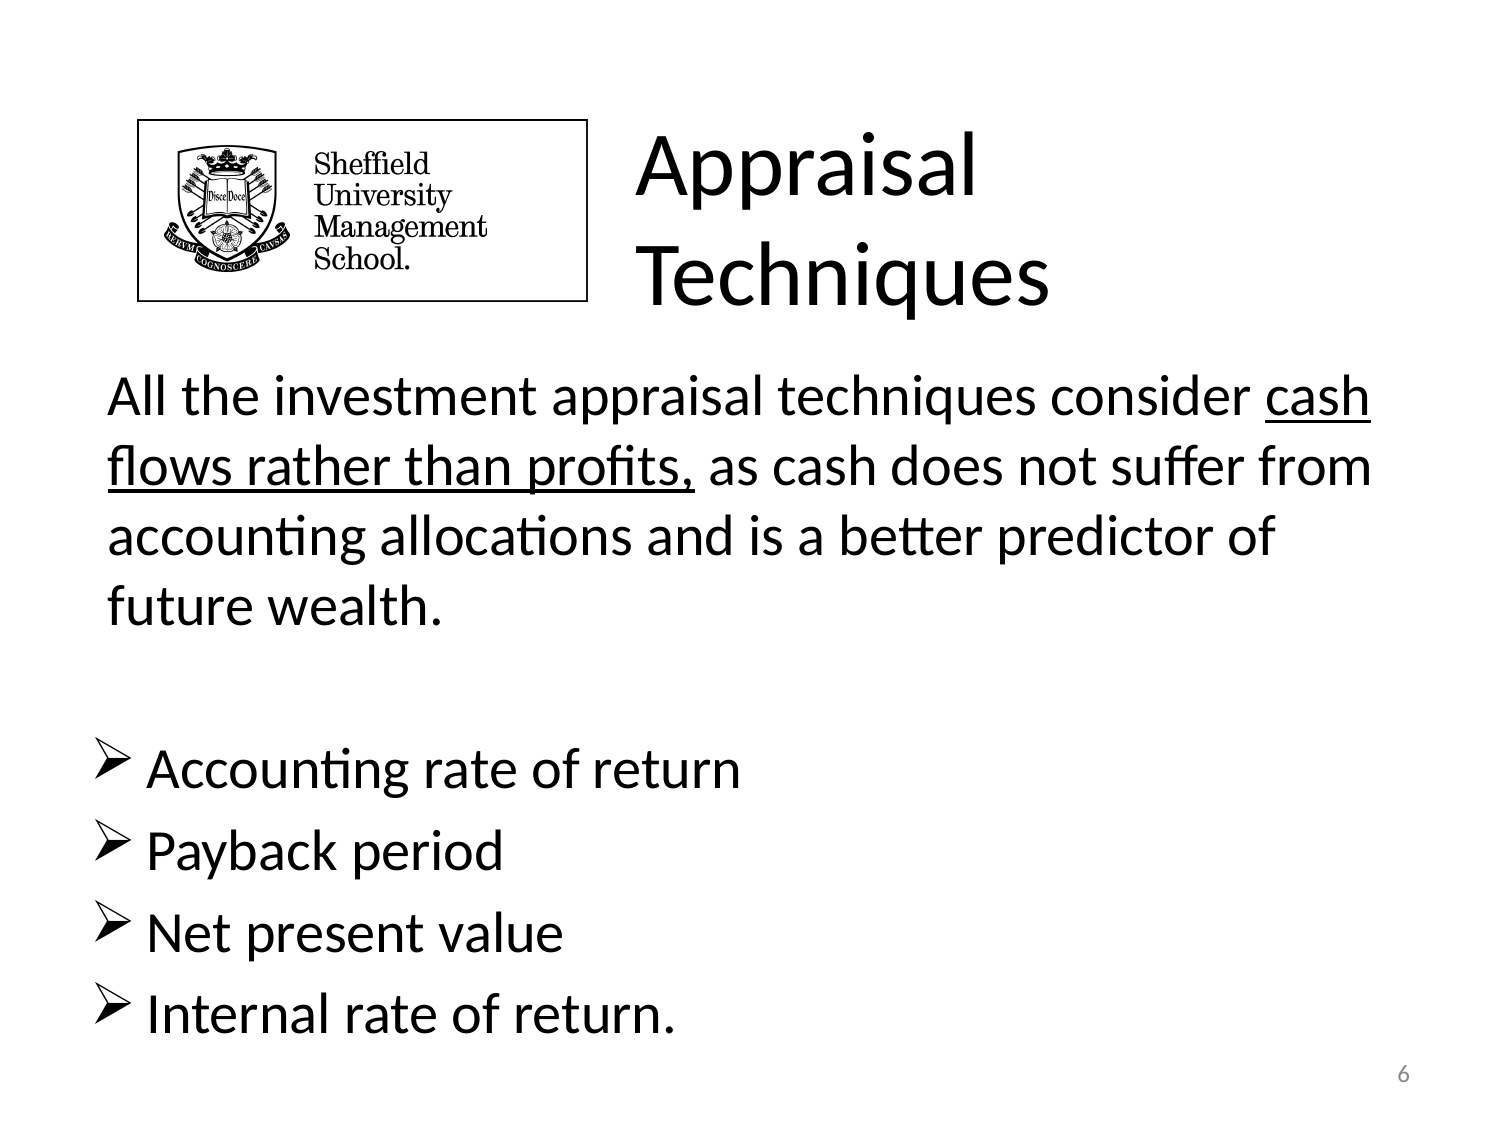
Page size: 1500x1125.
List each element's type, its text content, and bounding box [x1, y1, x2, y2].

list All the investment appraisal techniques consider cash flows rather than profits, as cash does not suffer from accounting allocations and is a better predictor of future wealth. Accounting rate of return Payback period Net present value Internal rate of return. [75, 349, 1425, 1093]
slide_number 6 [1074, 1042, 1425, 1103]
title Appraisal Techniques [620, 120, 1366, 308]
picture [137, 119, 588, 302]
